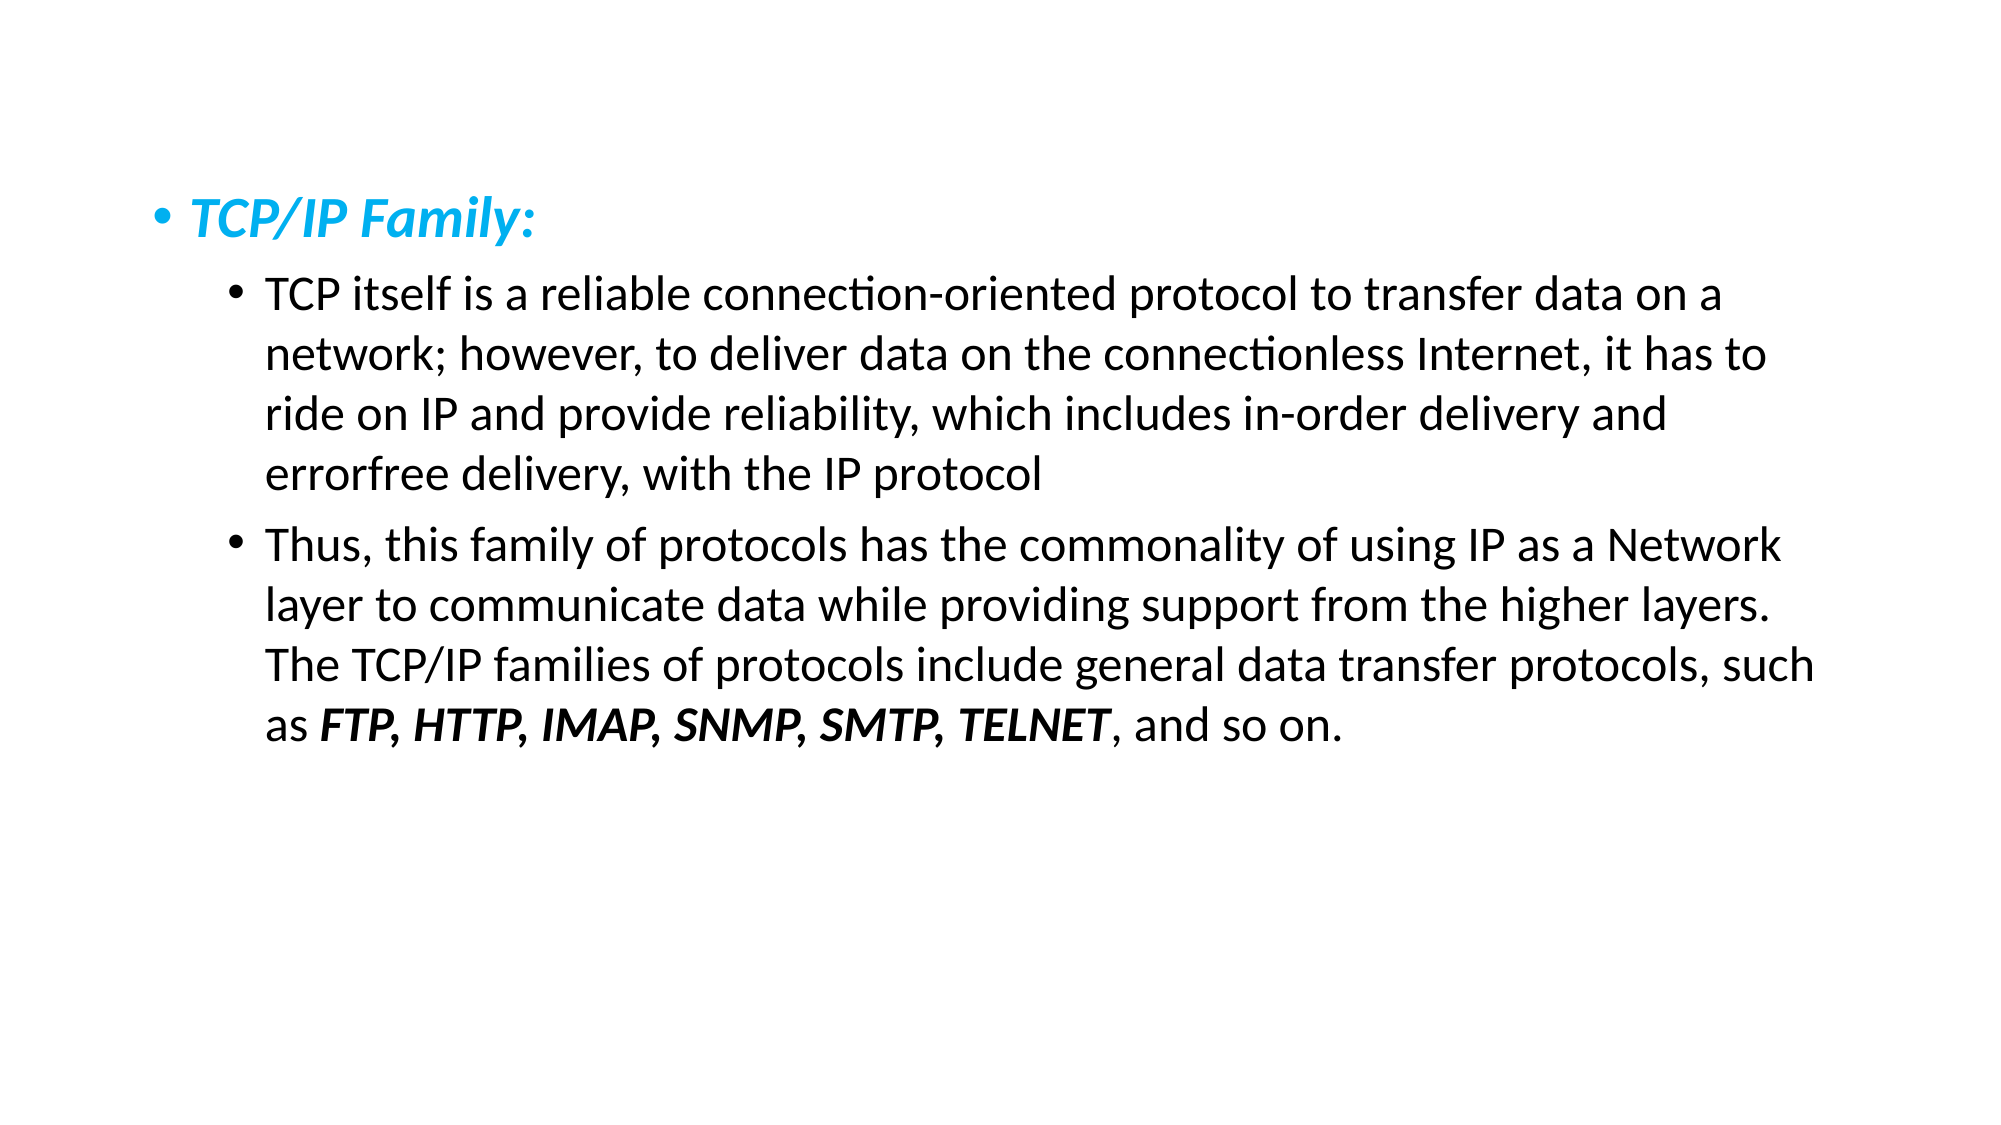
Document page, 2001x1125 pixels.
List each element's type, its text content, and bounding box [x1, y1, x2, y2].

list TCP/IP Family: TCP itself is a reliable connection-oriented protocol to transfer data on a network; however, to deliver data on the connectionless Internet, it has to ride on IP and provide reliability, which includes in-order delivery and errorfree delivery, with the IP protocol Thus, this family of protocols has the commonality of using IP as a Network layer to communicate data while providing support from the higher layers. The TCP/IP families of protocols include general data transfer protocols, such as FTP, HTTP, IMAP, SNMP, SMTP, TELNET, and so on. [137, 179, 1863, 1014]
